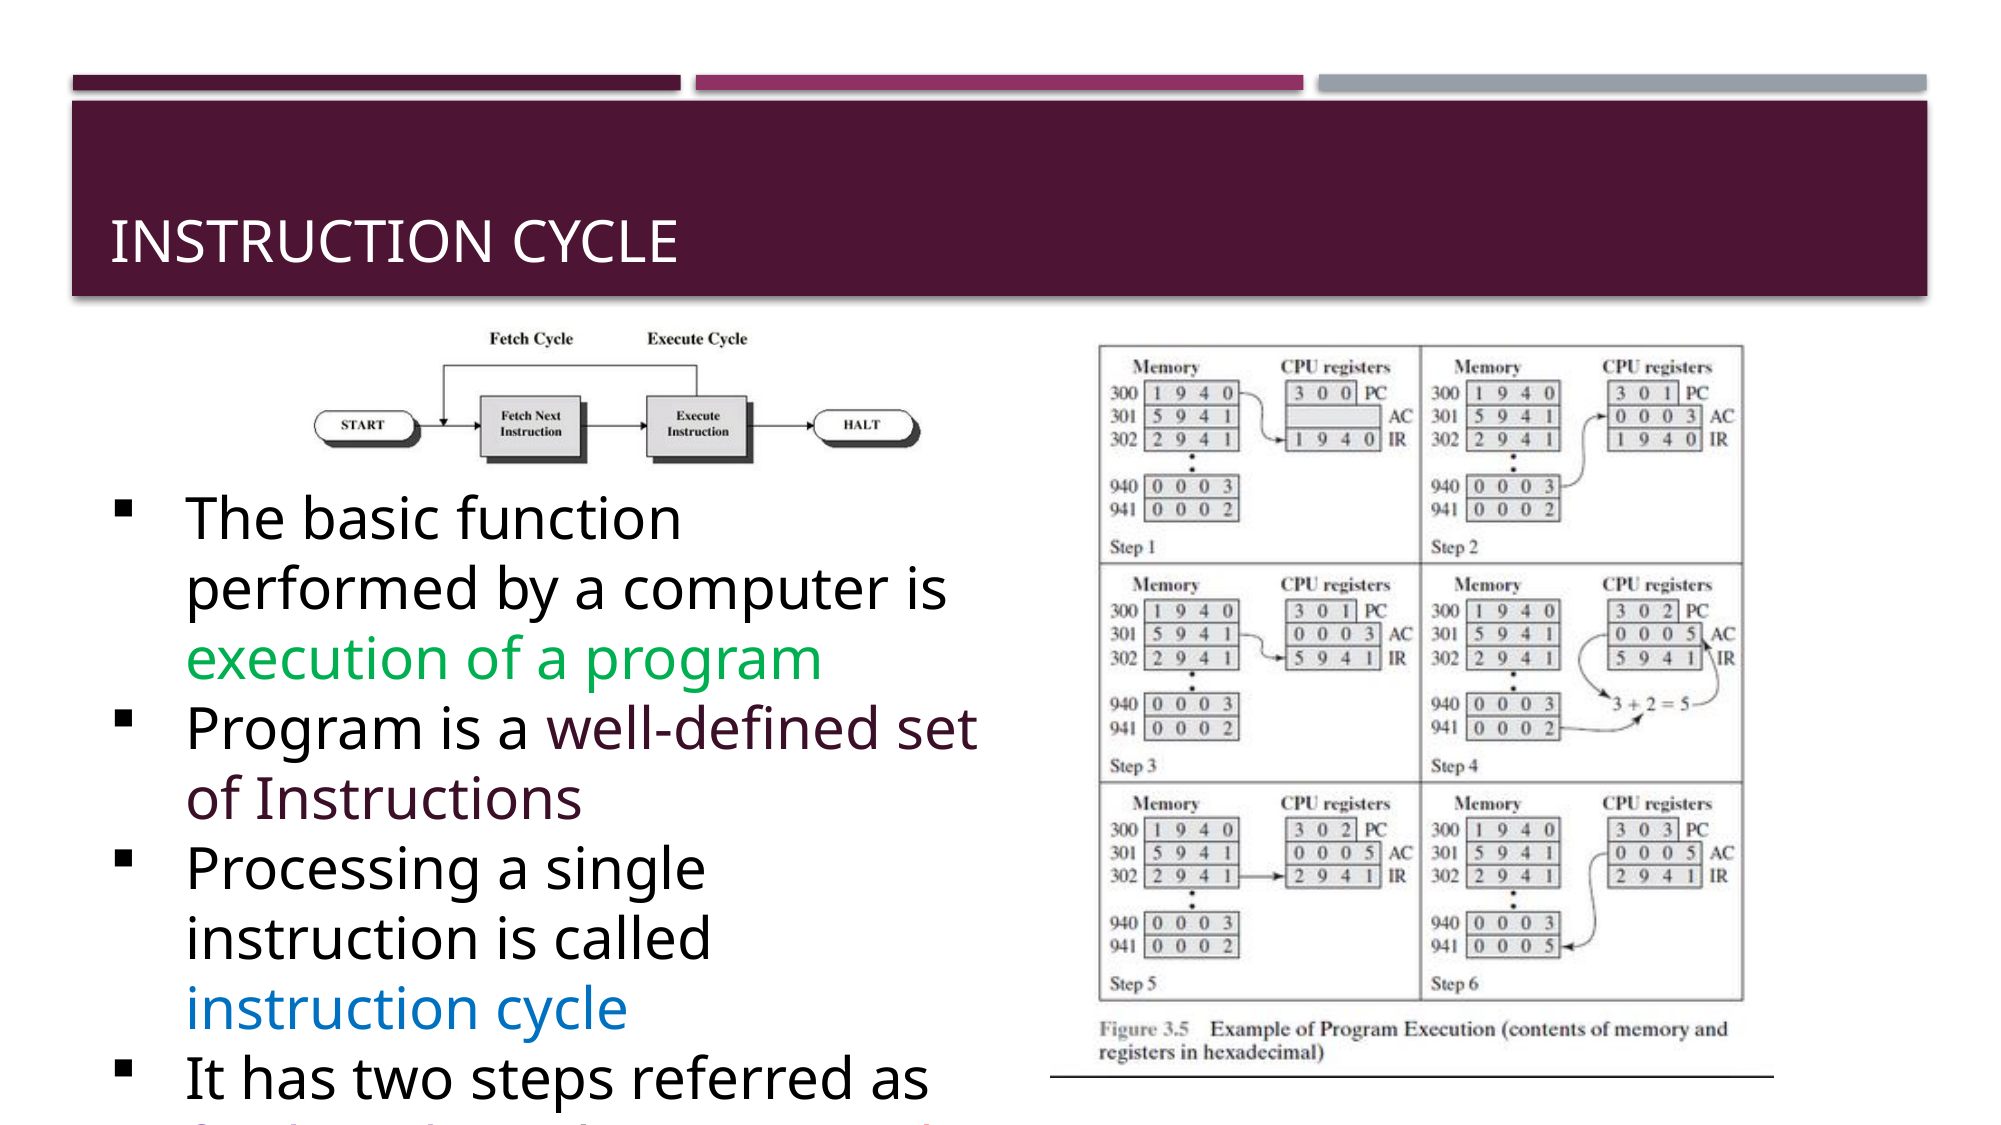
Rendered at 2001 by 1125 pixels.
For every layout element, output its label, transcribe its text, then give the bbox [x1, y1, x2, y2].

title Instruction cycle [95, 115, 1905, 282]
picture [305, 308, 929, 490]
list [1049, 312, 1774, 1078]
text_box The basic function performed by a computer is execution of a program Program is a well-defined set of Instructions Processing a single instruction is called instruction cycle It has two steps referred as fetch cycle and execute cycle [95, 473, 1000, 1125]
